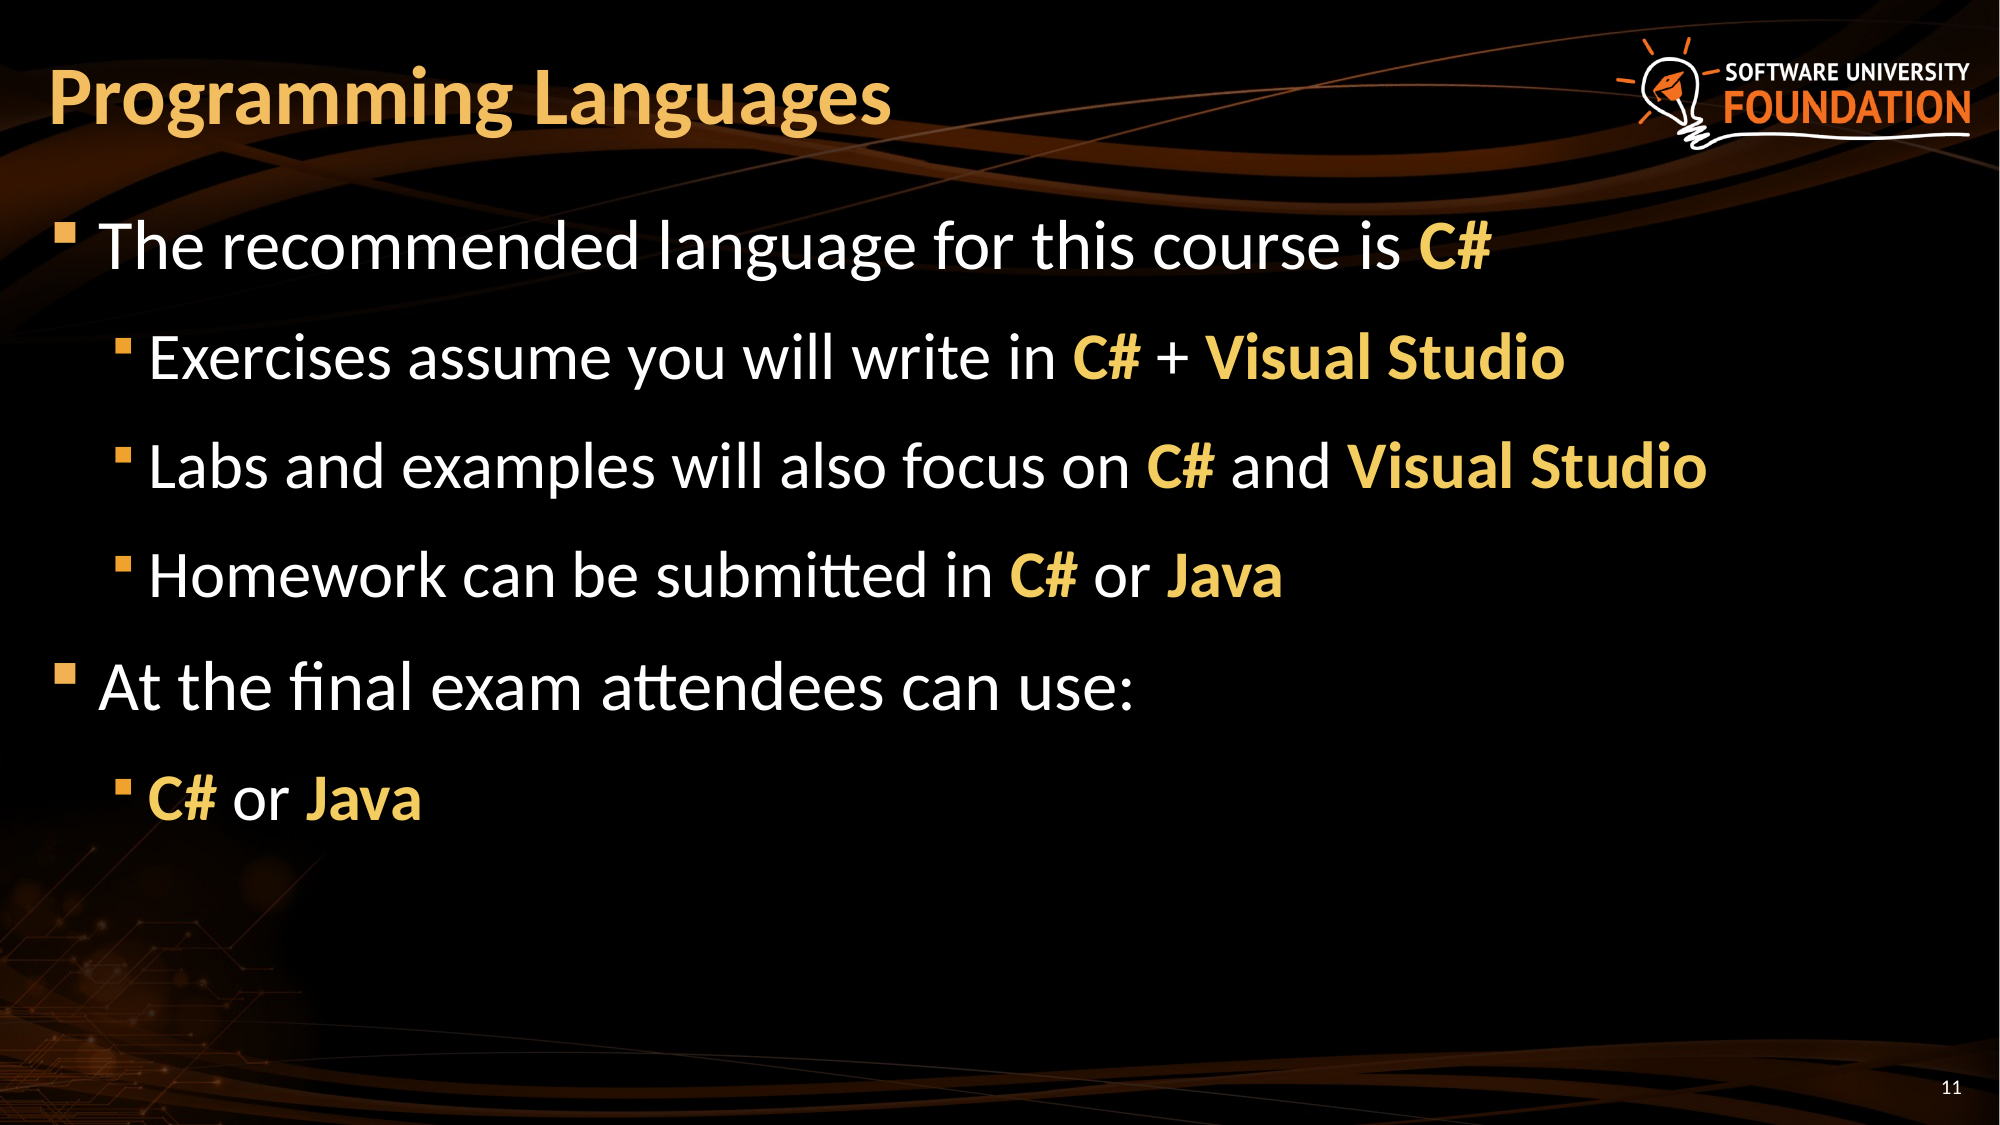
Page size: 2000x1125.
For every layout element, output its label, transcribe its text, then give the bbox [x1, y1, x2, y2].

picture [0, 0, 2000, 1125]
list The recommended language for this course is C# Exercises assume you will write in C# + Visual Studio Labs and examples will also focus on C# and Visual Studio Homework can be submitted in C# or Java At the final exam attendees can use: C# or Java [31, 188, 1968, 1103]
title Programming Languages [30, 6, 1602, 189]
